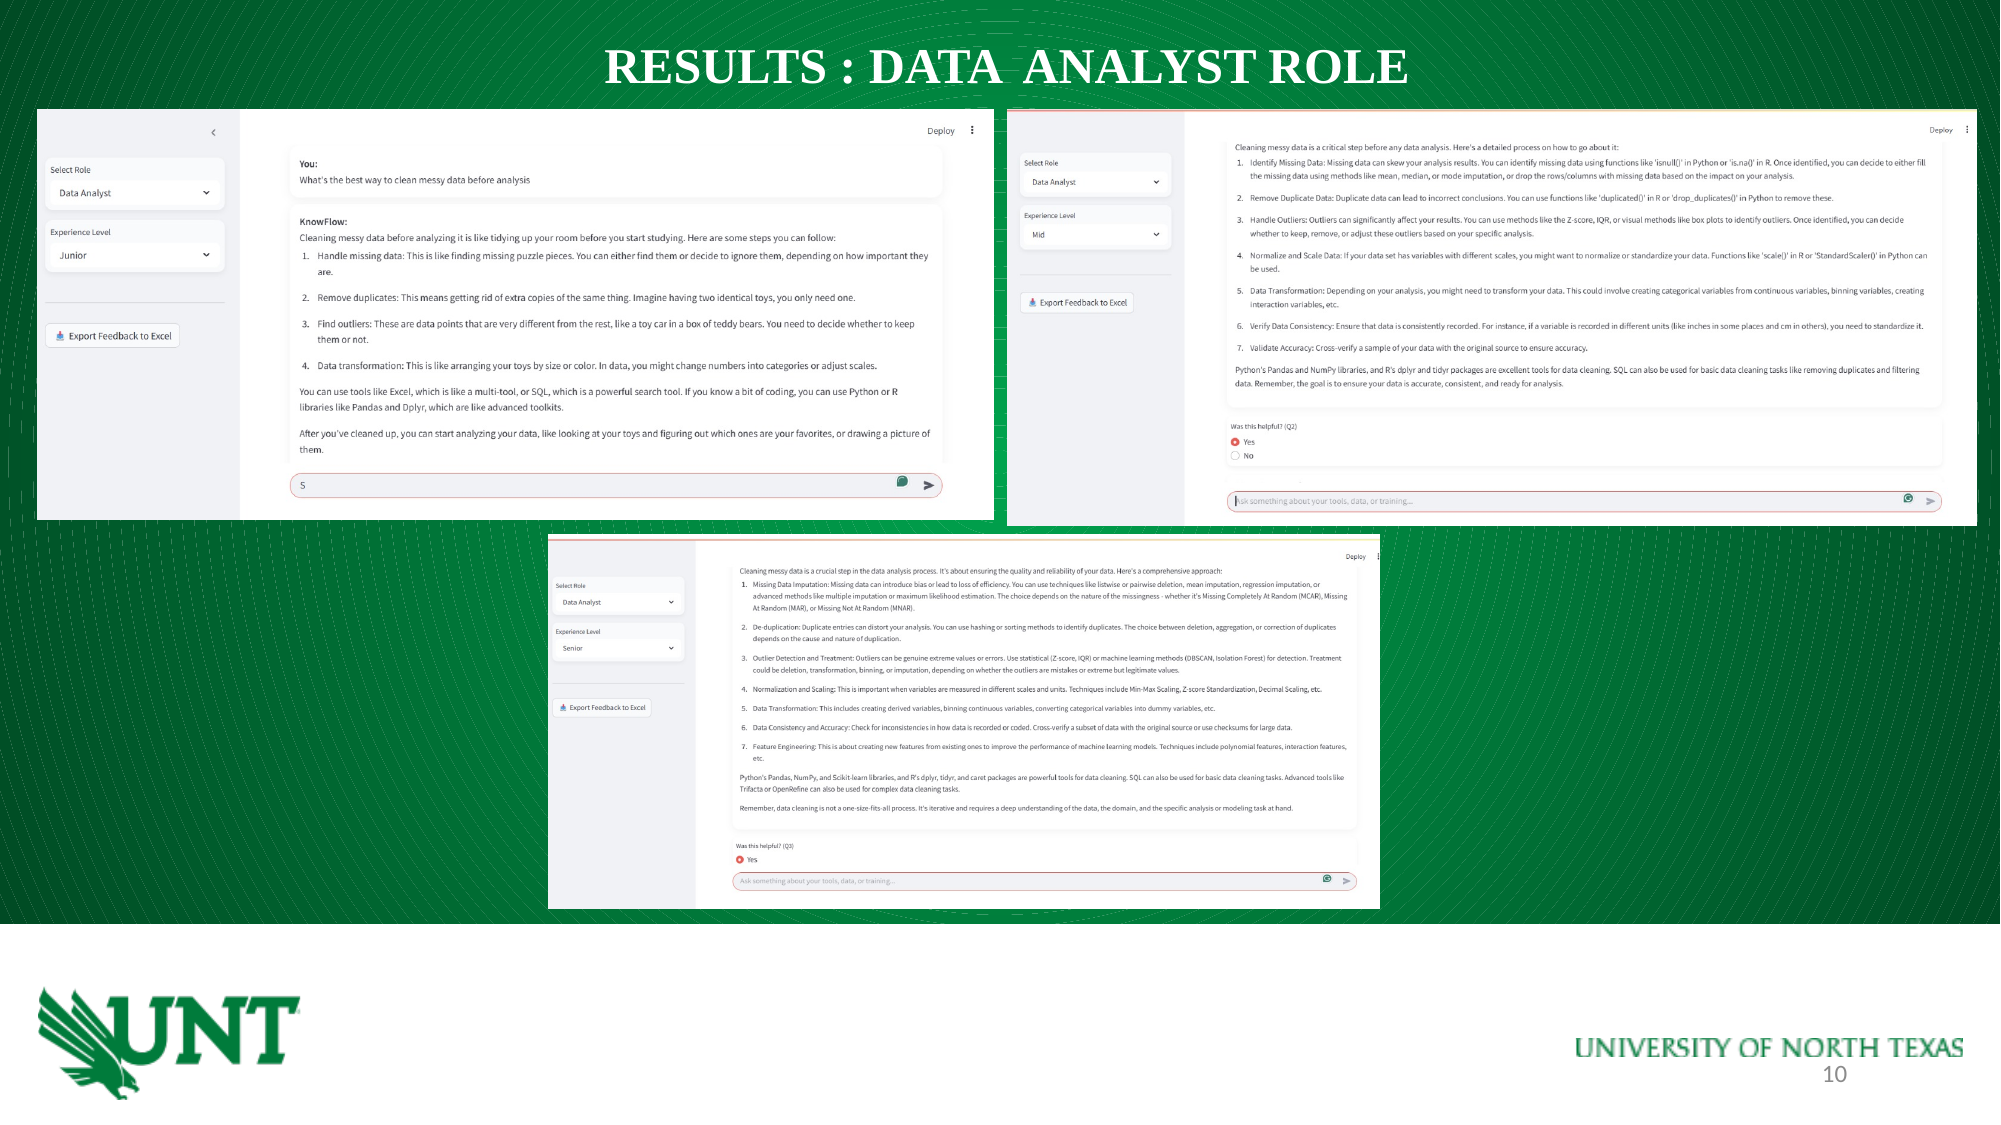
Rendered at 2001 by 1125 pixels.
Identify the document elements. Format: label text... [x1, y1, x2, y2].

text_box [0, 0, 2000, 925]
list RESULTS : DATA ANALYST ROLE [51, 25, 1963, 924]
picture [1575, 1038, 1963, 1057]
picture [37, 986, 301, 1100]
picture [1007, 109, 1977, 526]
picture [548, 534, 1380, 909]
slide_number 10 [1412, 1042, 1863, 1103]
picture [37, 109, 994, 520]
